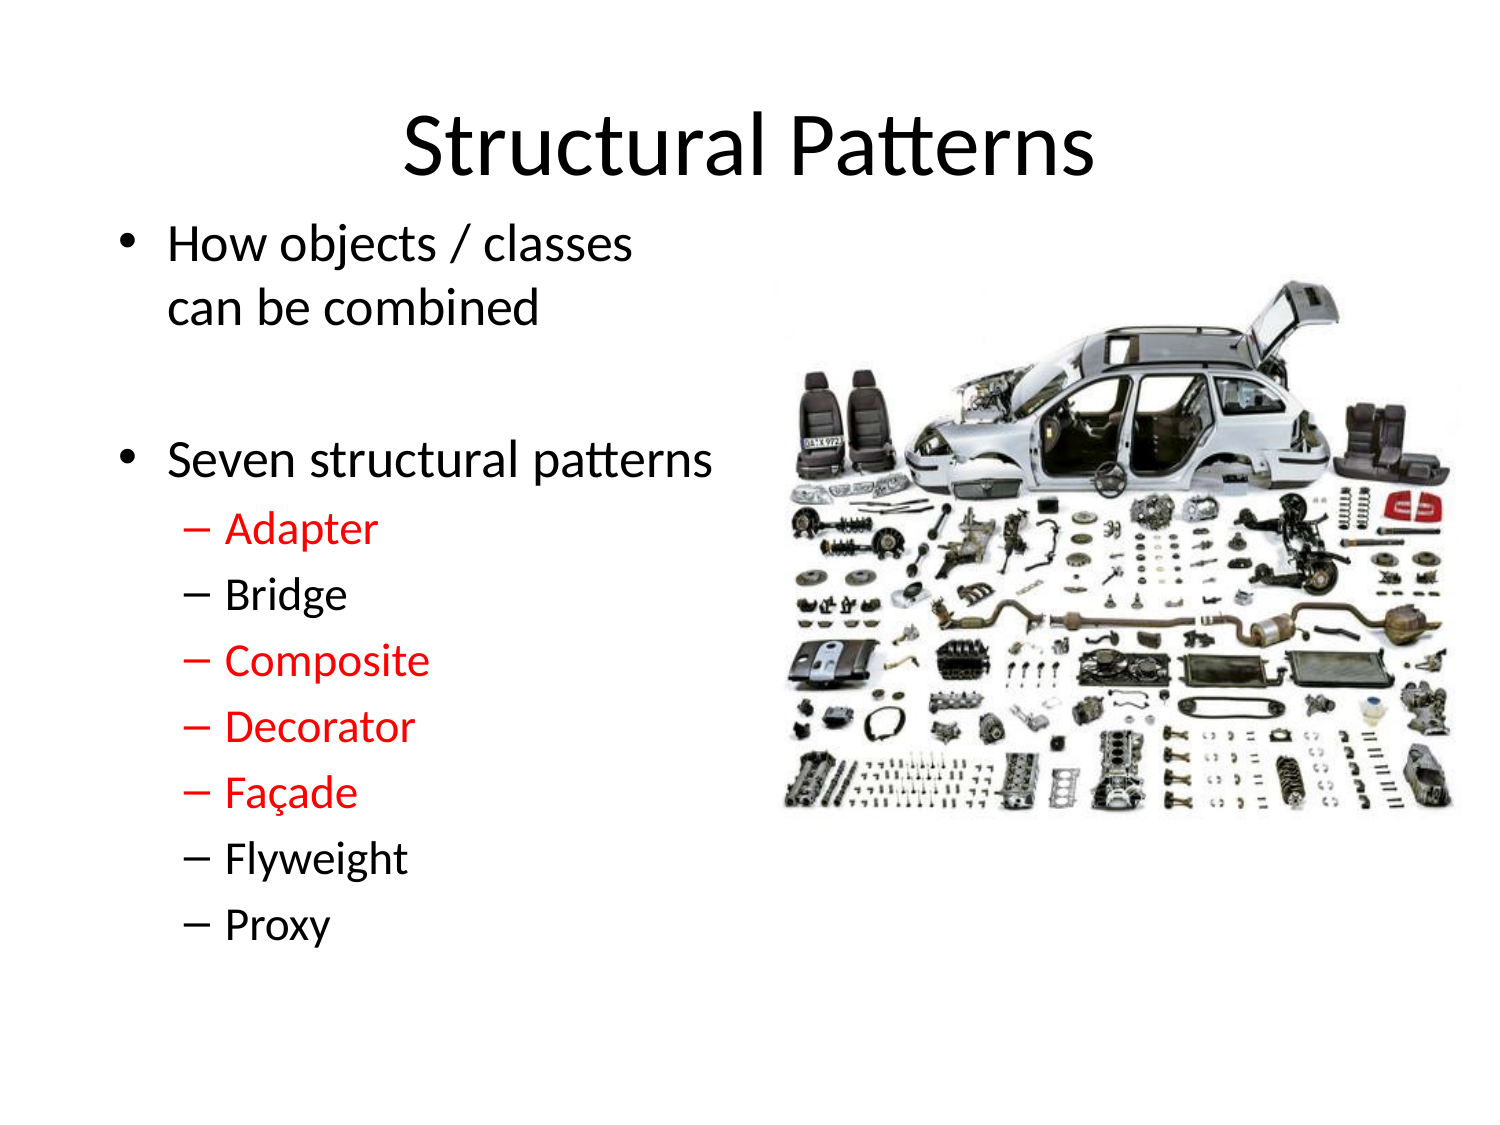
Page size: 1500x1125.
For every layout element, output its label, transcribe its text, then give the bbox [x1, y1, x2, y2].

list How objects / classes can be combined Seven structural patterns Adapter Bridge Composite Decorator Façade Flyweight Proxy [103, 199, 738, 1014]
picture [774, 274, 1461, 826]
title Structural Patterns [75, 45, 1425, 233]
